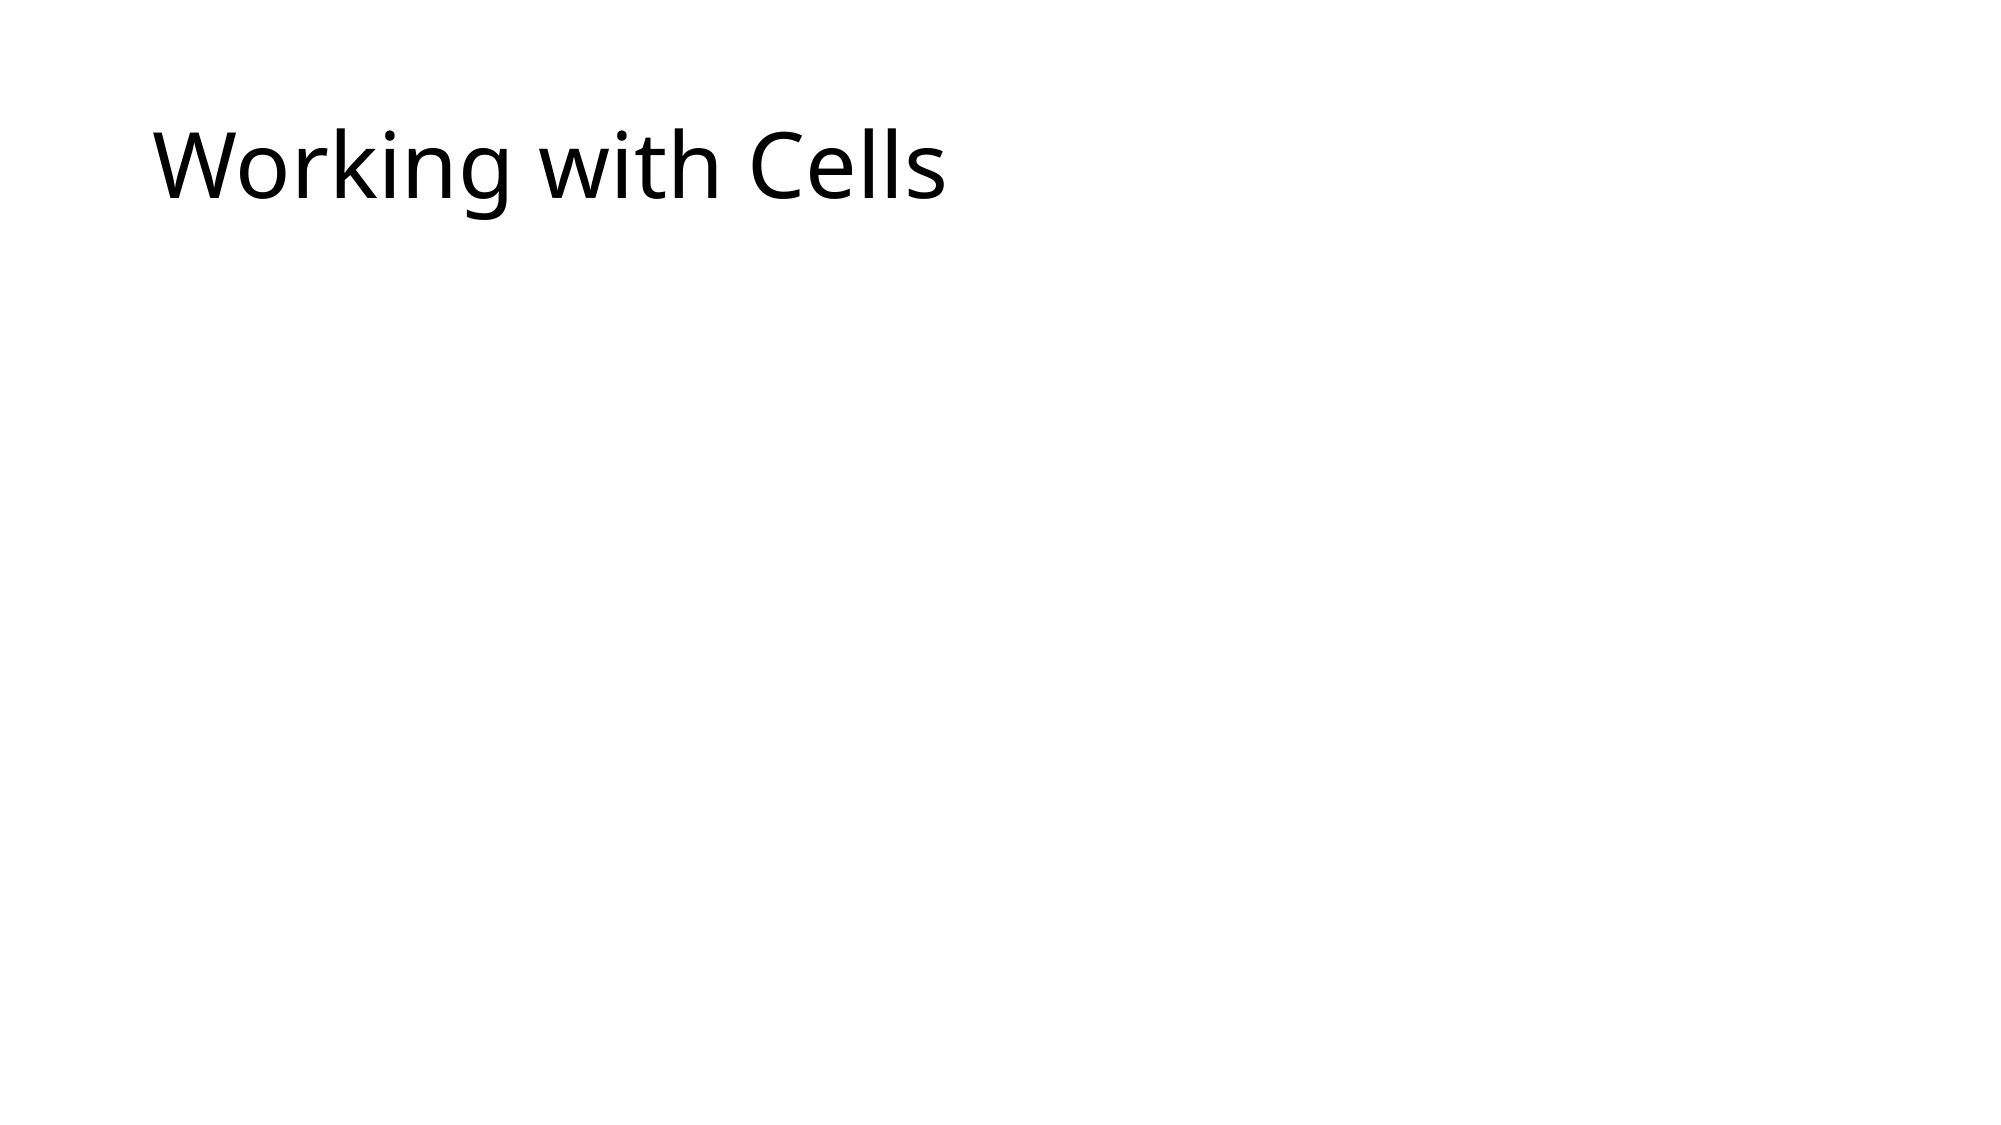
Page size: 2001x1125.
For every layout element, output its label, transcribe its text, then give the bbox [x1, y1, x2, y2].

title Working with Cells [137, 59, 1863, 278]
